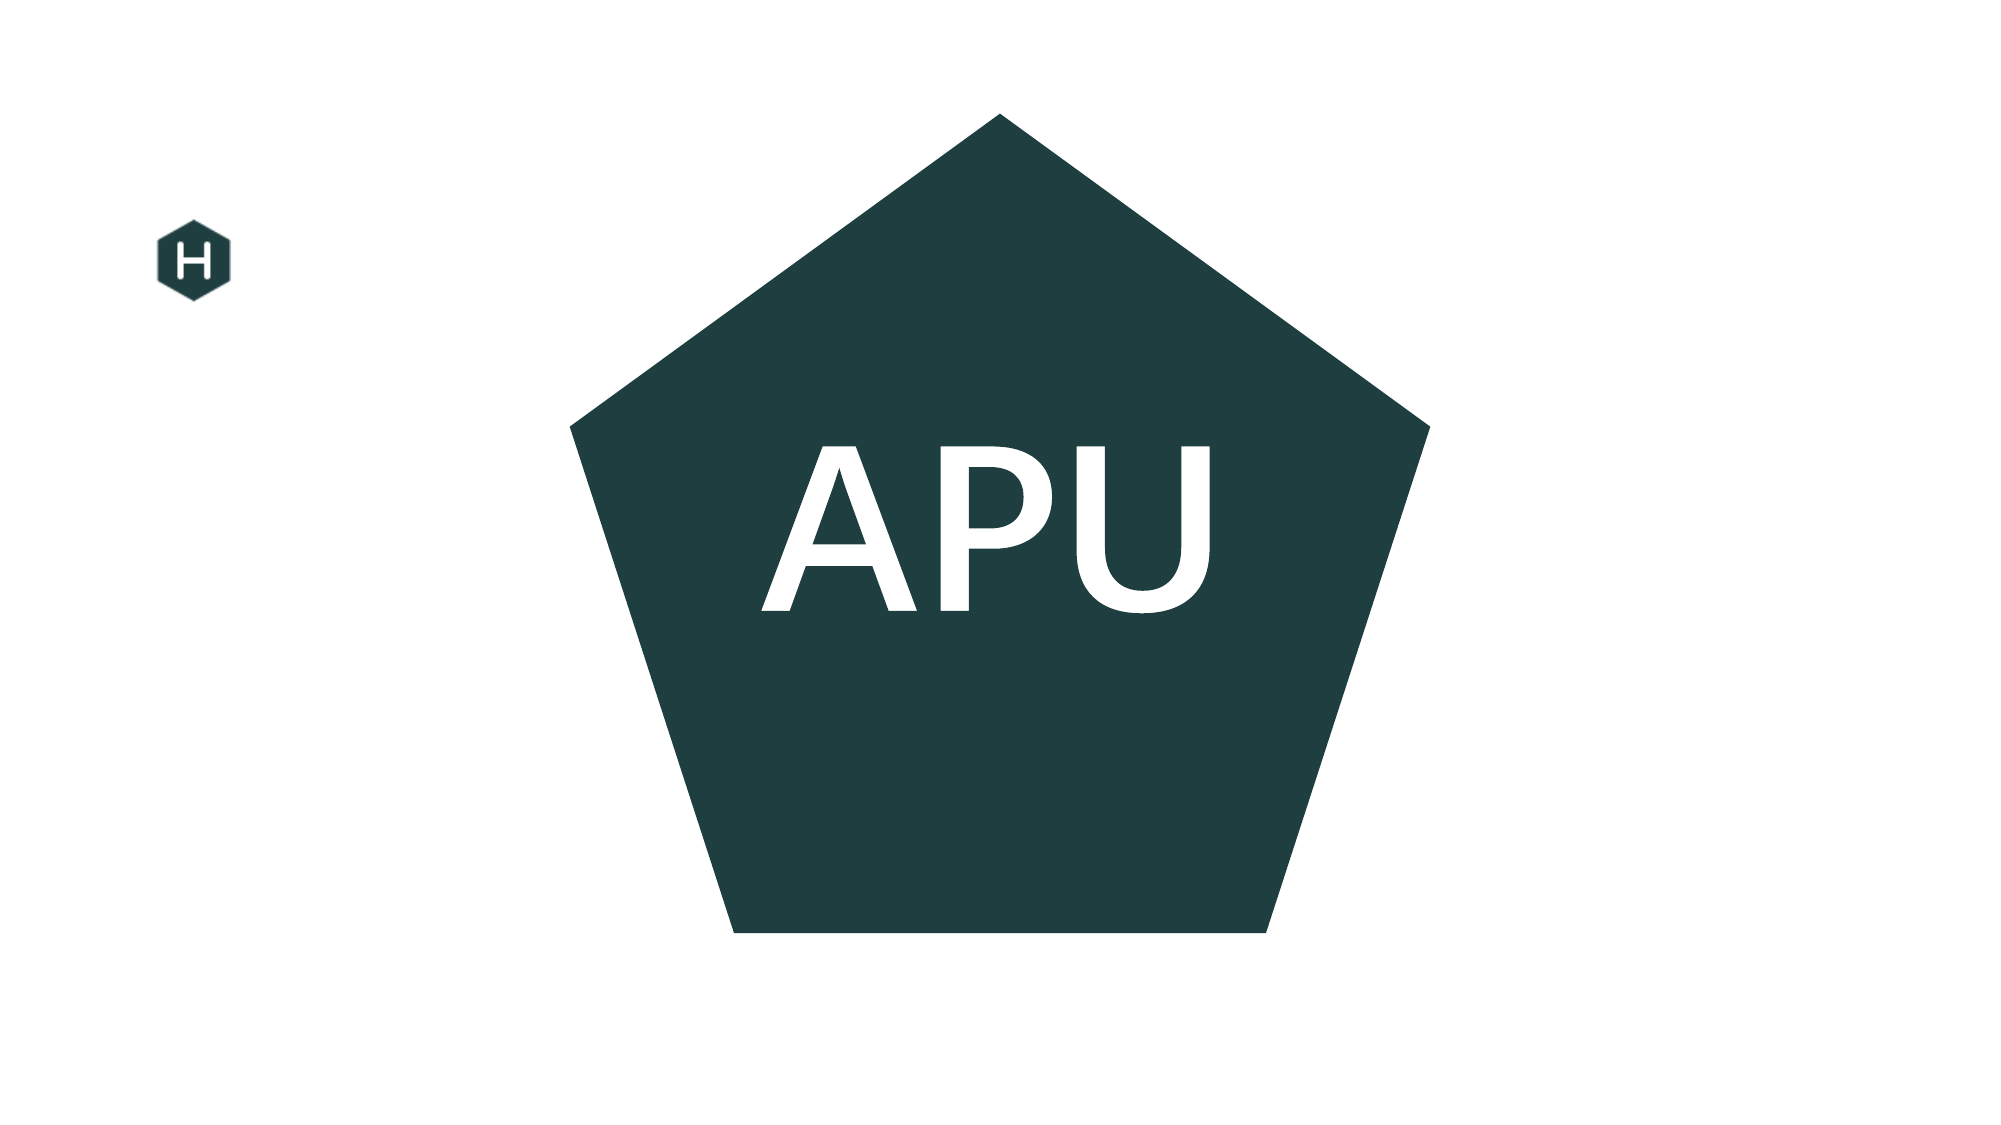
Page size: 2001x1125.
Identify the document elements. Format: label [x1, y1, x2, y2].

text_box [569, 113, 1431, 934]
picture [110, 184, 250, 325]
